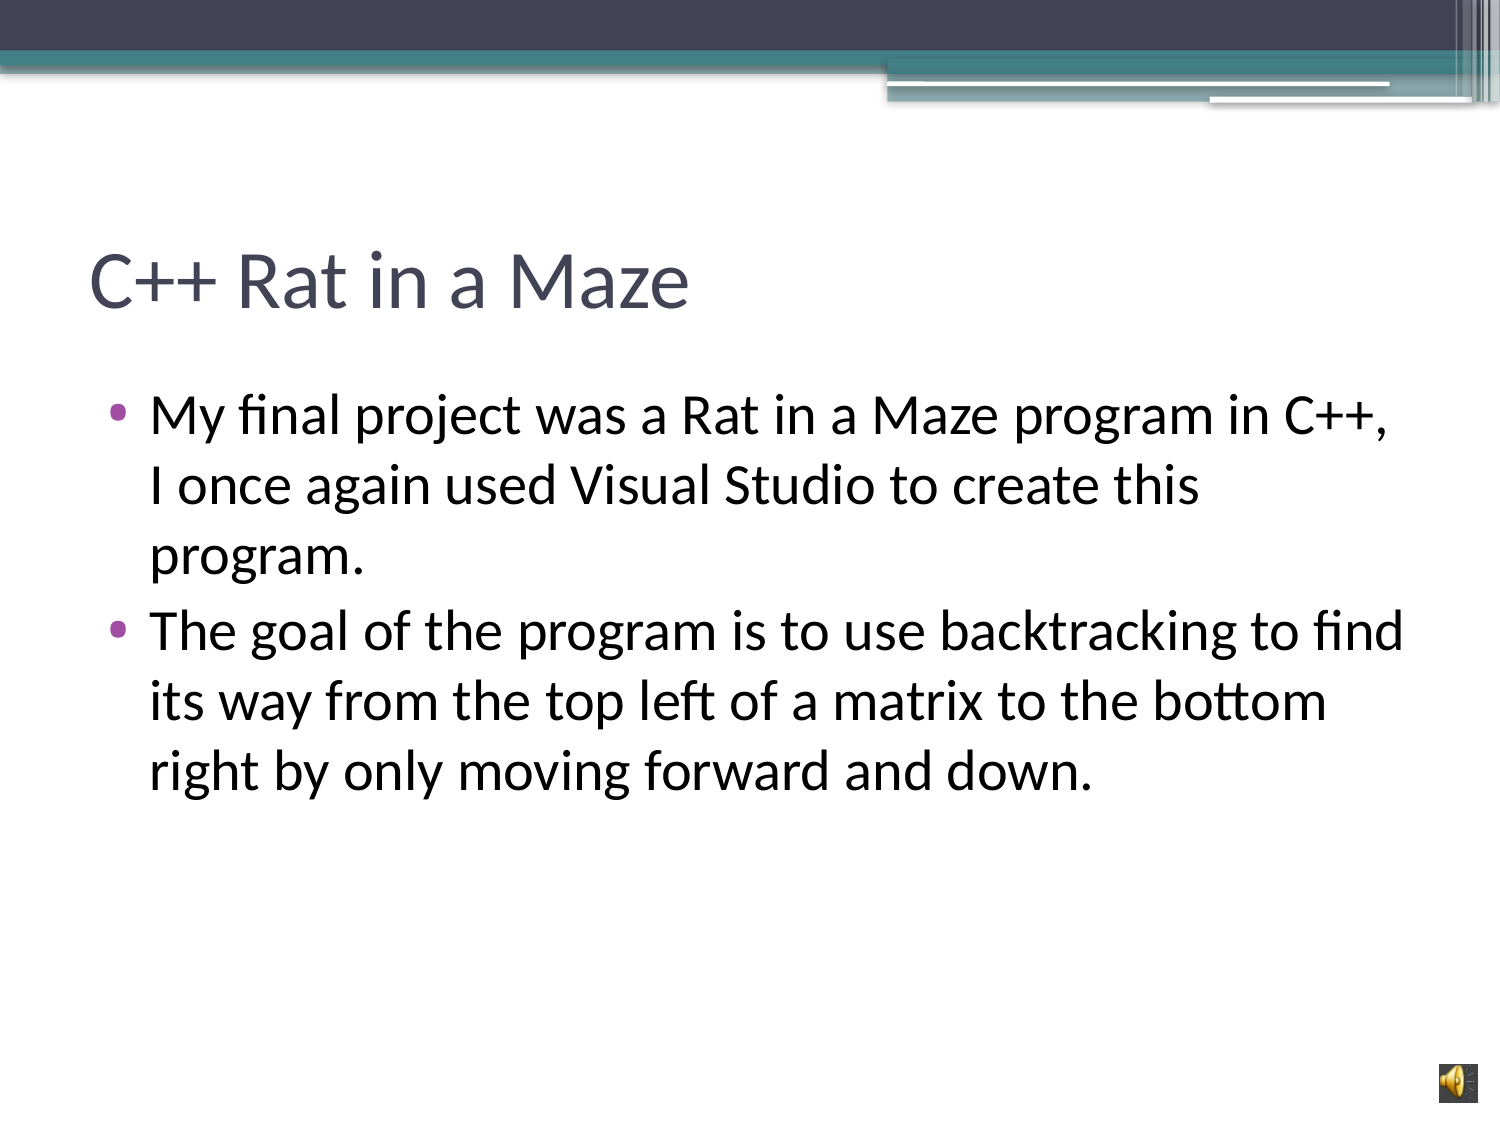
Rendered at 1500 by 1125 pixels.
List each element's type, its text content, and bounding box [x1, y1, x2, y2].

title C++ Rat in a Maze [75, 187, 1425, 363]
picture [1438, 1063, 1479, 1104]
list My final project was a Rat in a Maze program in C++, I once again used Visual Studio to create this program. The goal of the program is to use backtracking to find its way from the top left of a matrix to the bottom right by only moving forward and down. [75, 368, 1425, 1079]
